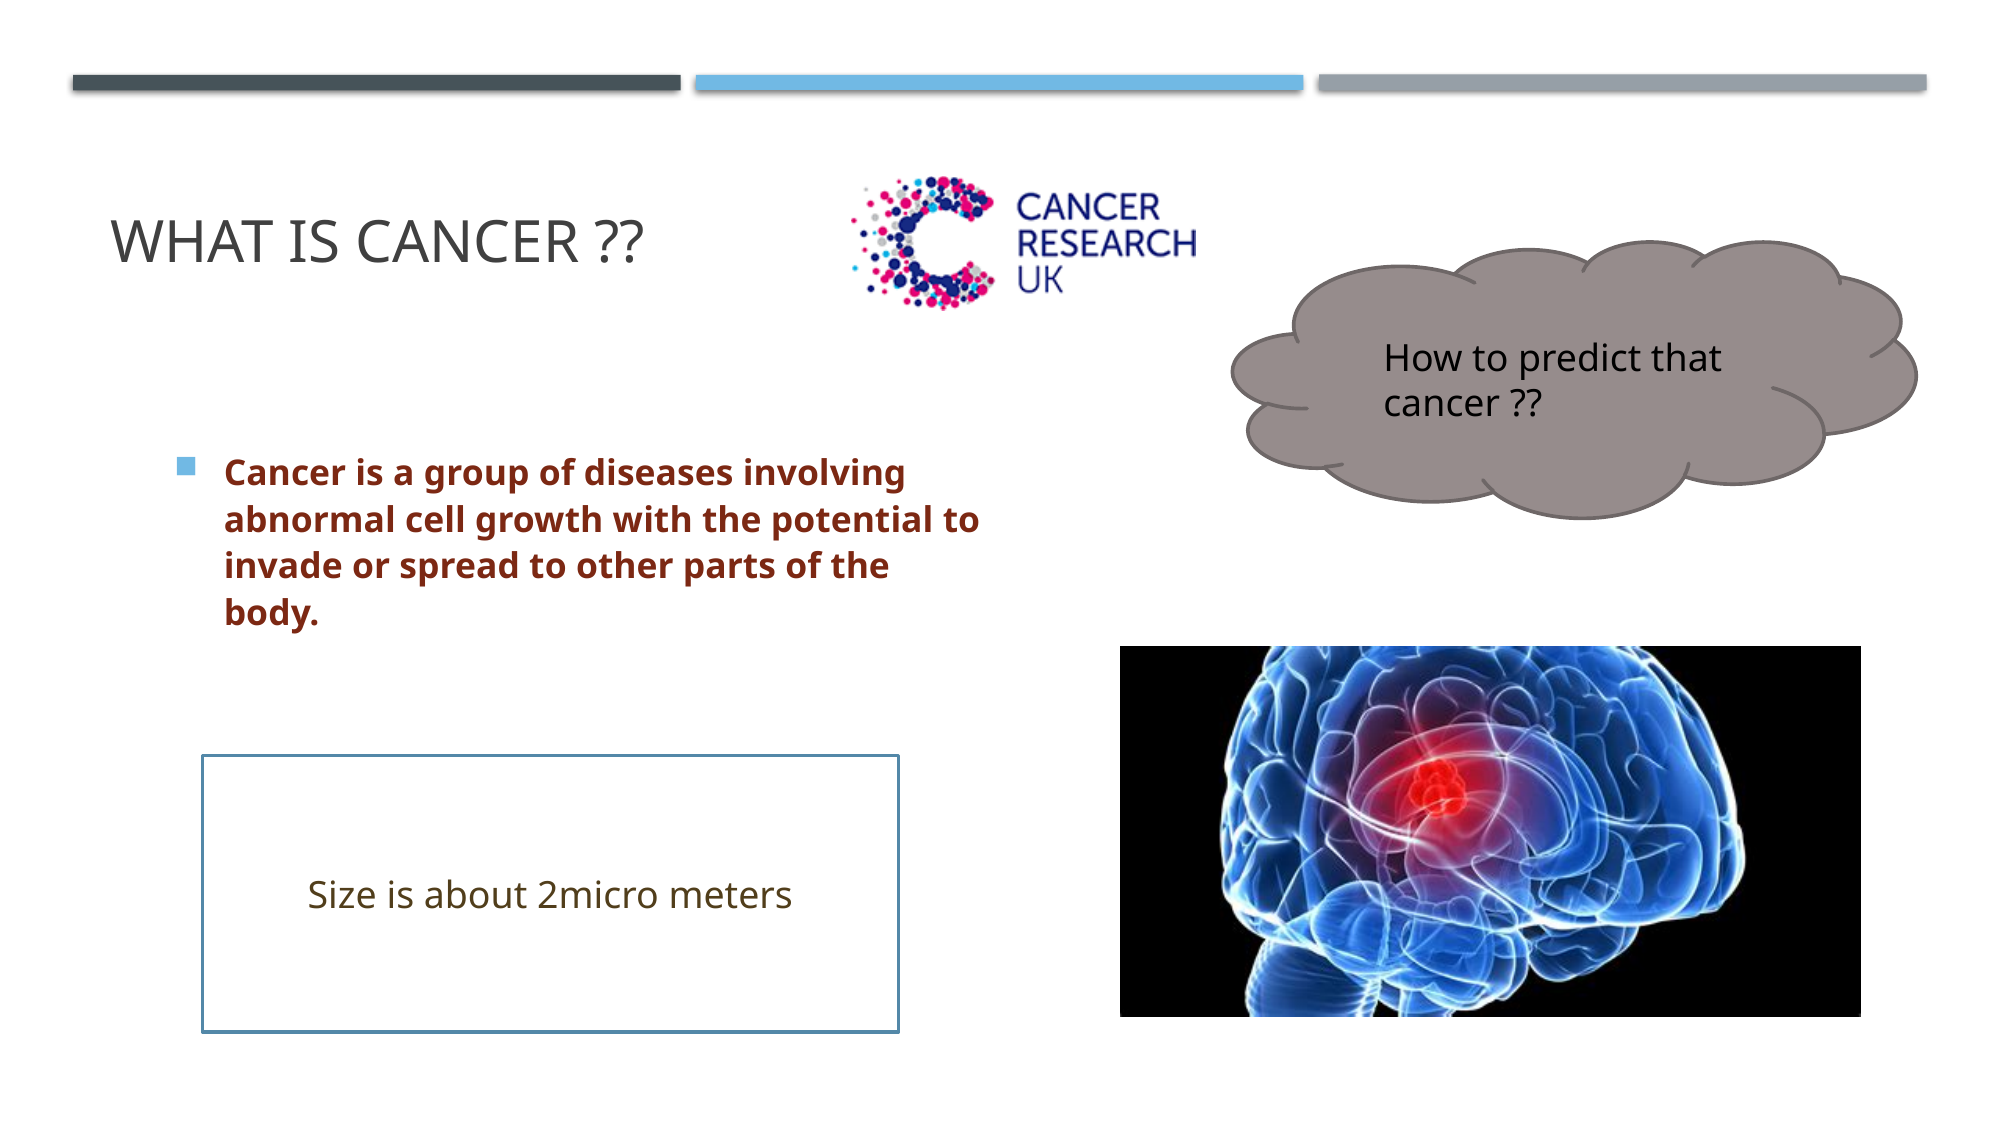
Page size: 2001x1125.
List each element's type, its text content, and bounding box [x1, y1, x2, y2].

list Cancer is a group of diseases involving abnormal cell growth with the potential to invade or spread to other parts of the body. [158, 241, 1011, 838]
title What is CANCER ?? [95, 119, 1905, 282]
text_box Size is about 2micro meters [201, 754, 900, 1034]
text_box How to predict that cancer ?? [1368, 326, 1781, 431]
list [1119, 645, 1862, 1018]
picture [851, 176, 1196, 312]
text_box [1230, 240, 1919, 521]
